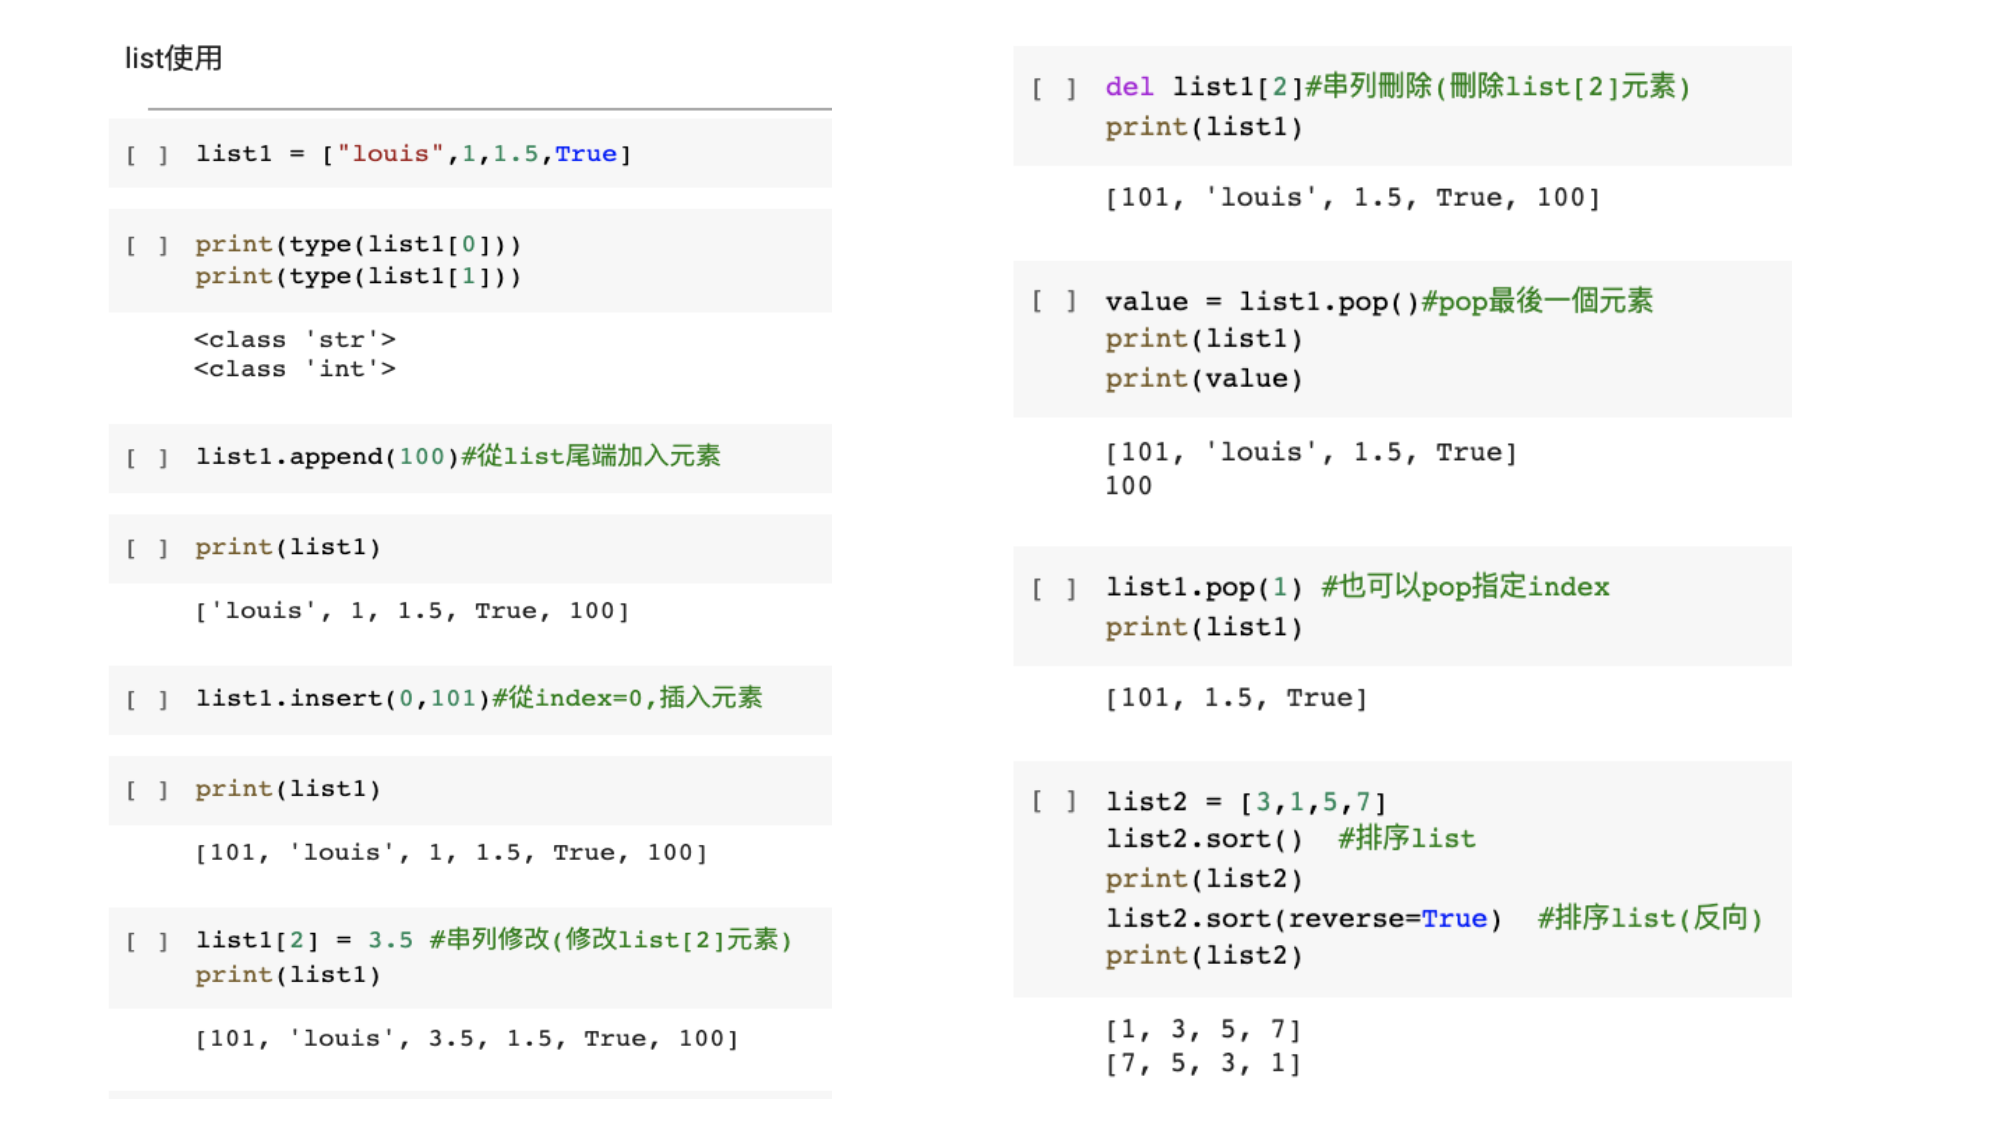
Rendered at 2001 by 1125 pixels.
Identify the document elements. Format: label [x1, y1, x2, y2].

picture [98, 31, 832, 1099]
picture [999, 31, 1792, 1099]
